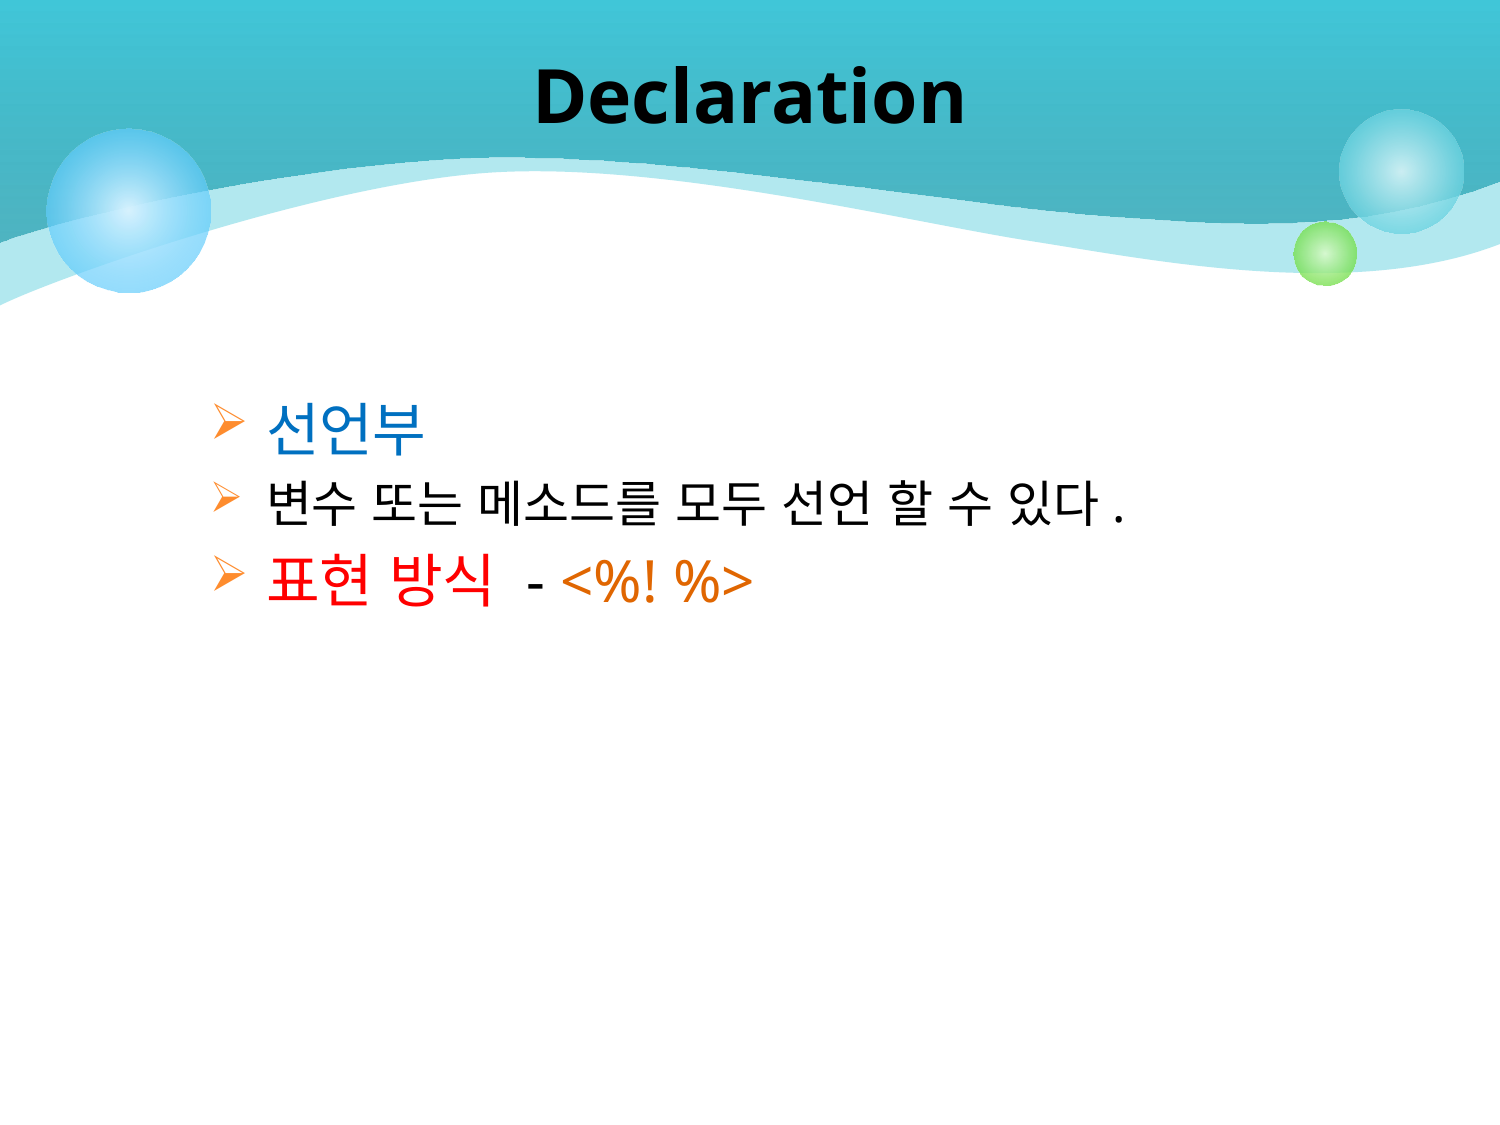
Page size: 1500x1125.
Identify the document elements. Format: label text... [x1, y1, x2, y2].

title Declaration [75, 0, 1425, 188]
text_box 선언부 변수 또는 메소드를 모두 선언 할 수 있다. 표현 방식 - <%! %> [194, 385, 1425, 1038]
